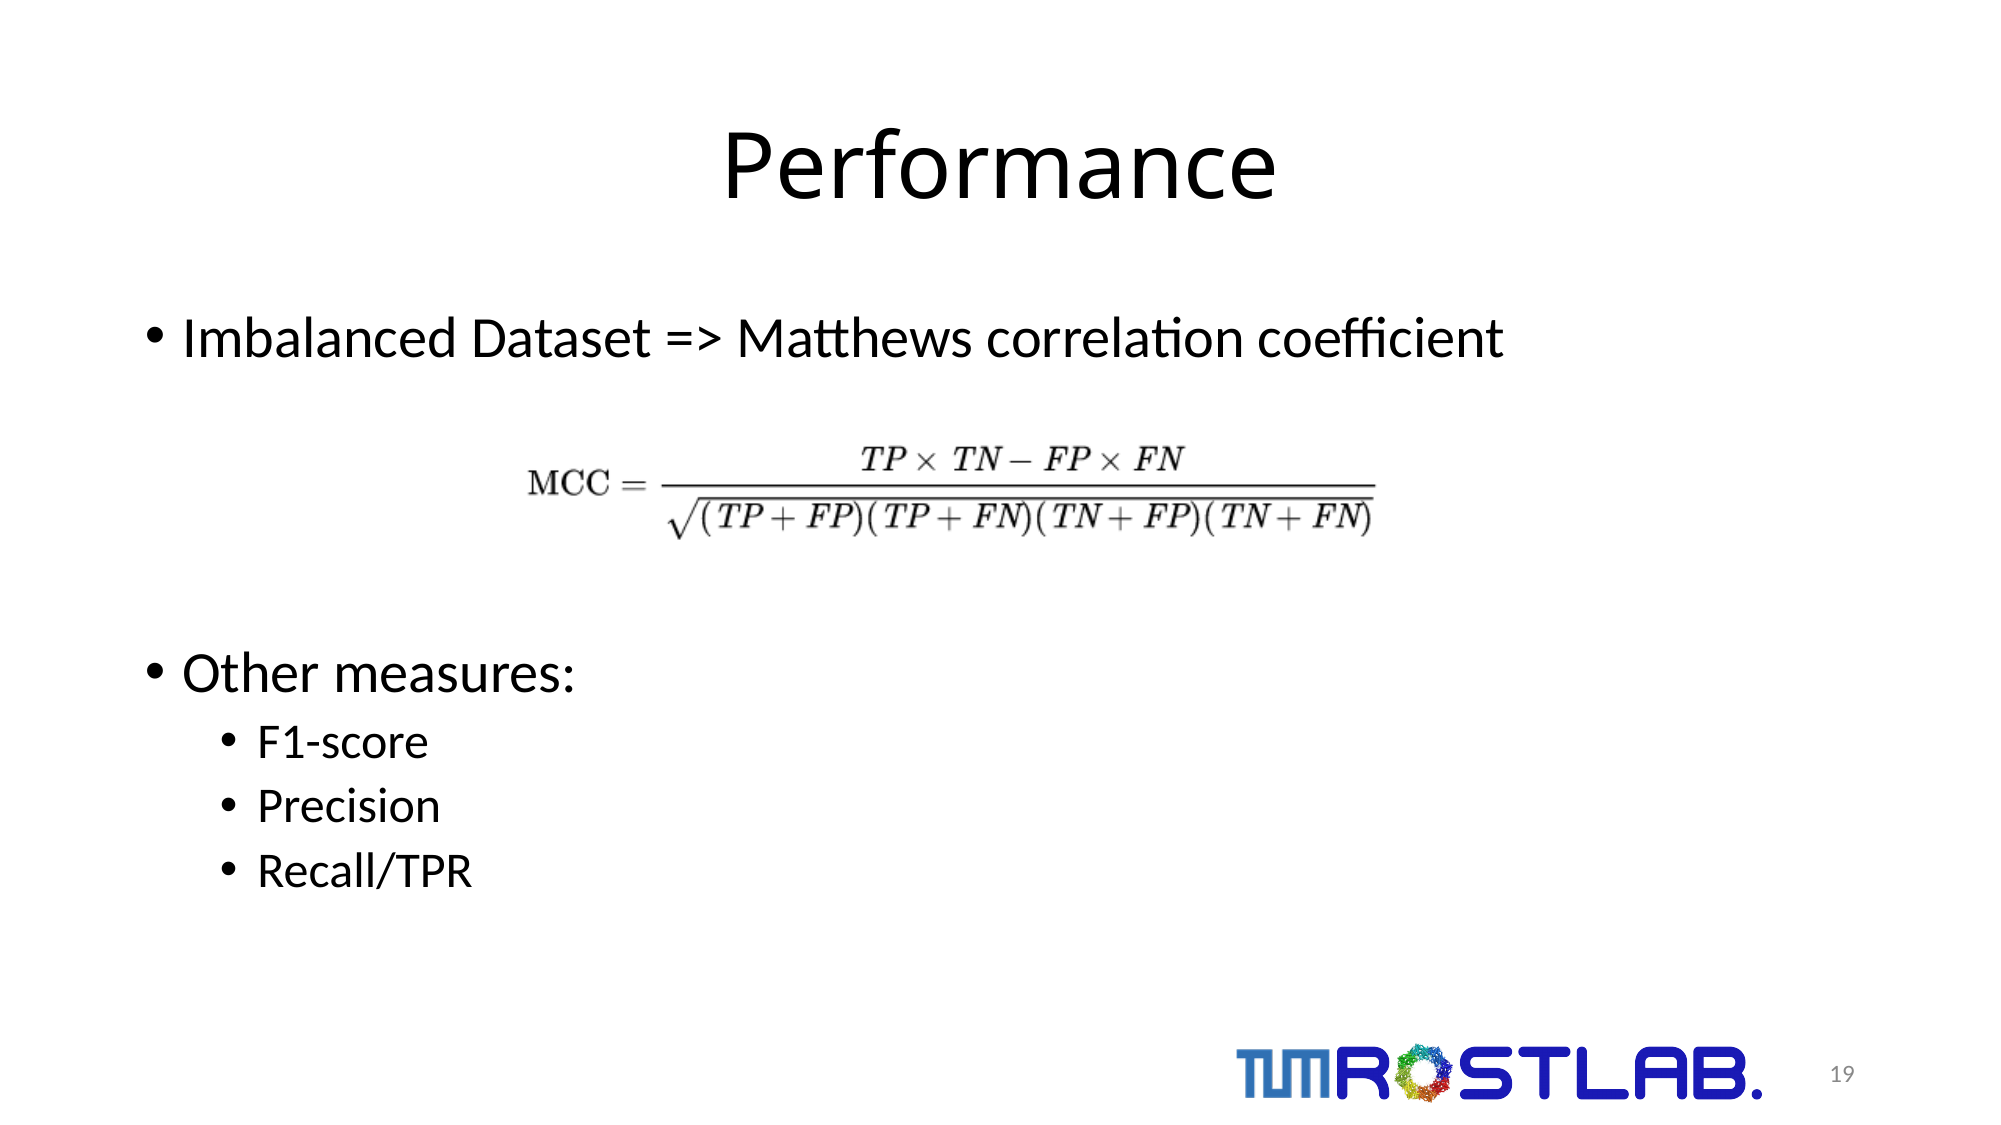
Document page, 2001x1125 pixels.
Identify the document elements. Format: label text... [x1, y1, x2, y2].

picture [504, 422, 1413, 566]
title Performance [136, 59, 1863, 278]
slide_number 19 [1818, 1050, 1863, 1096]
list Imbalanced Dataset => Matthews correlation coefficient Other measures: F1-score Precision Recall/TPR [136, 298, 1863, 1014]
picture [1337, 1043, 1762, 1103]
picture [1230, 1043, 1336, 1103]
